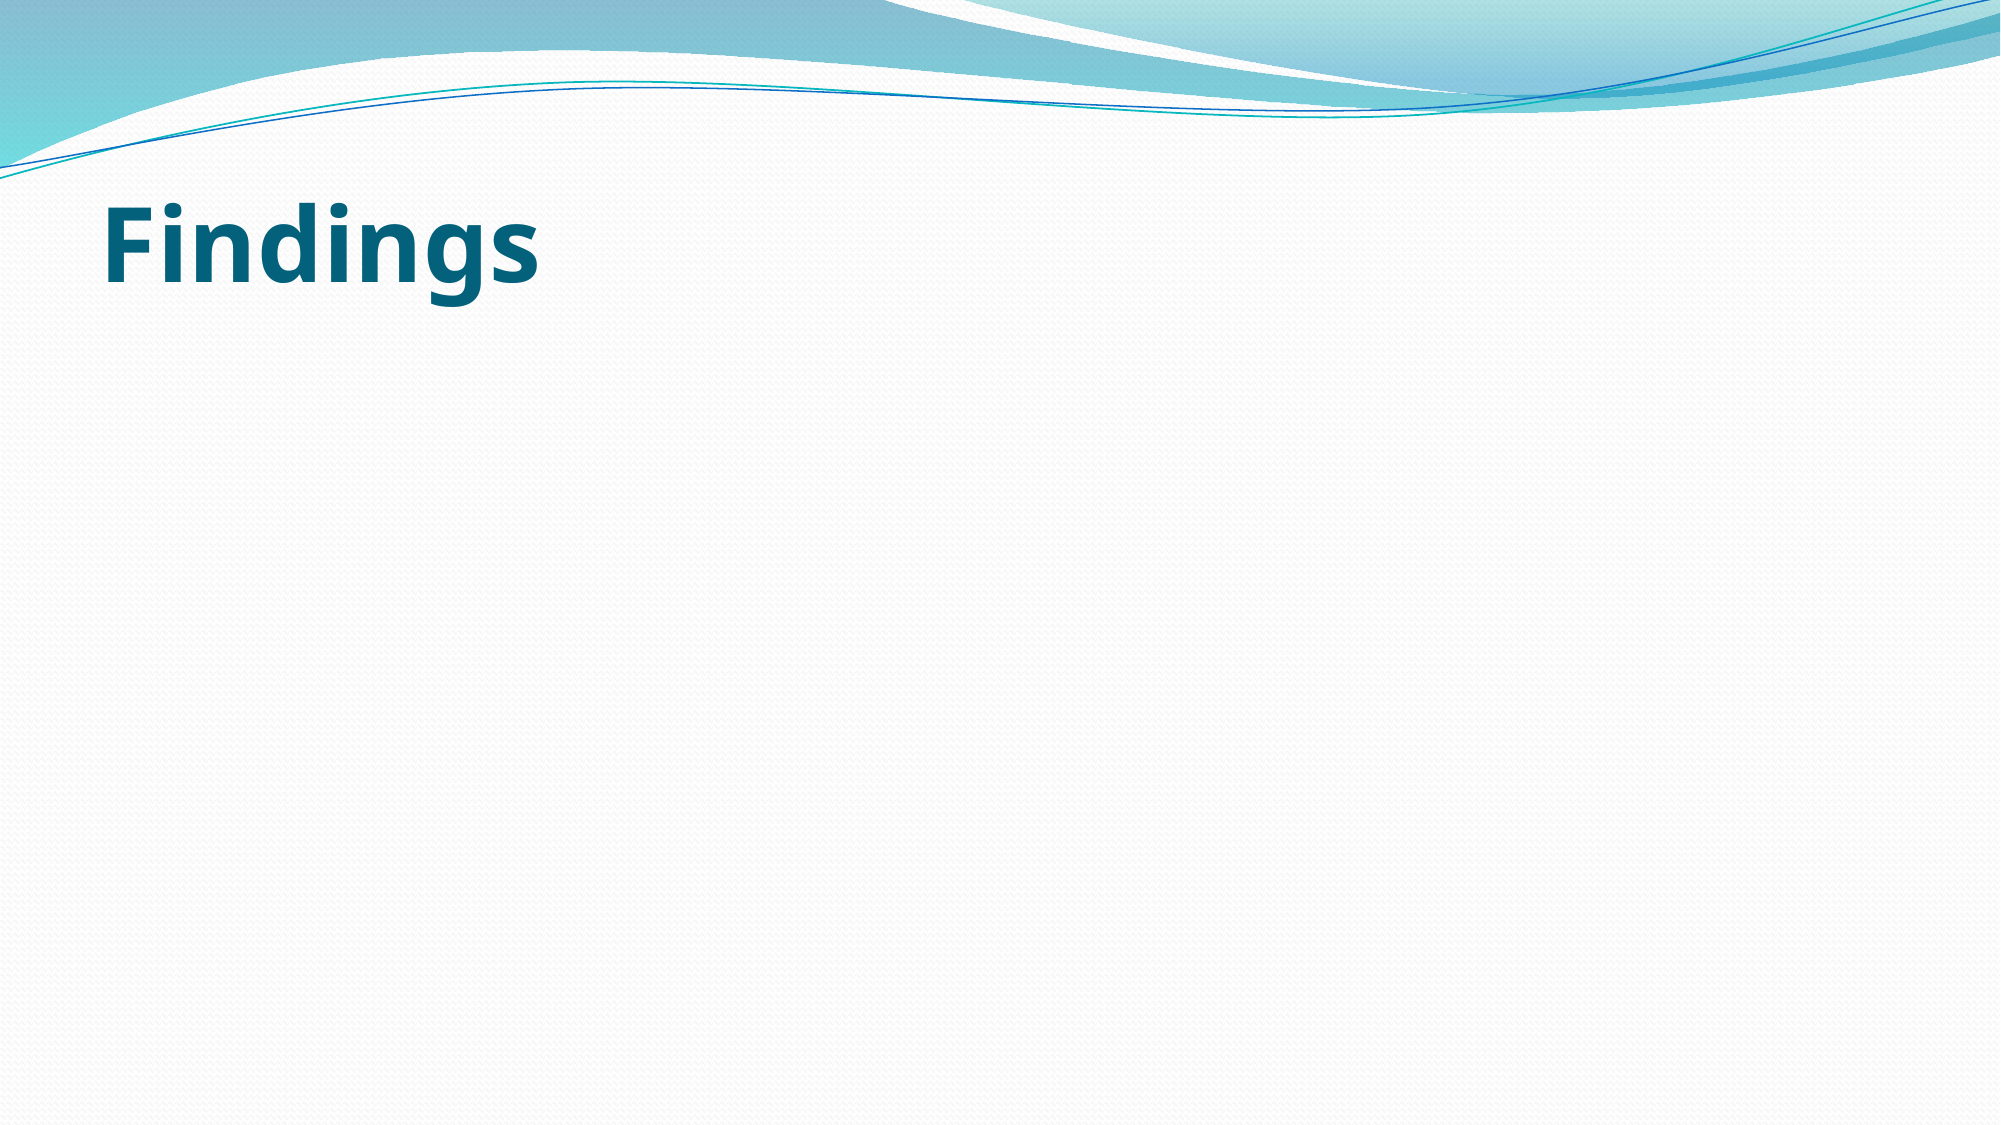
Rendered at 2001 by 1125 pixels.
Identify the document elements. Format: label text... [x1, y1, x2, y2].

title Findings [99, 115, 1900, 303]
